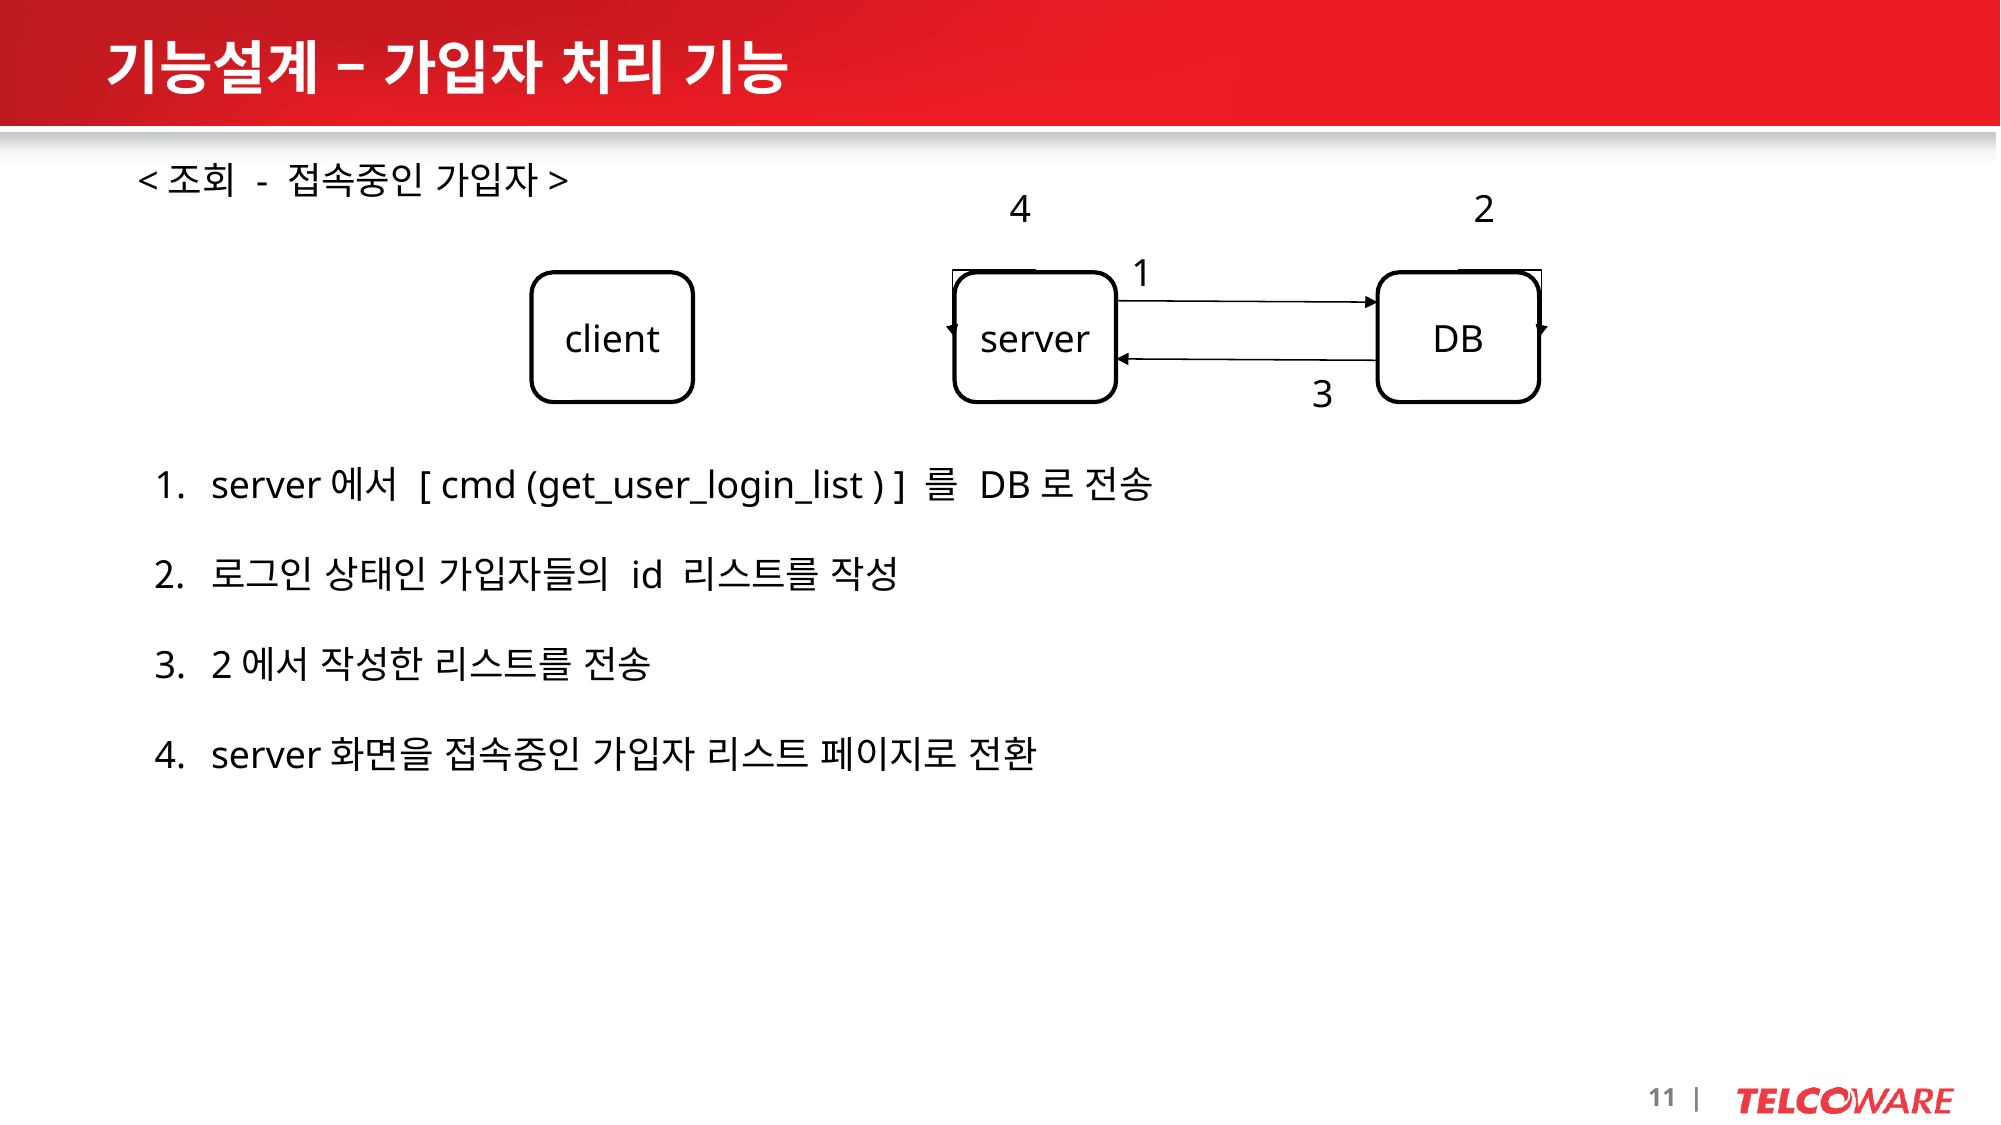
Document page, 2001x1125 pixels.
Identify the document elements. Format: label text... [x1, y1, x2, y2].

text_box server에서 [ cmd (get_user_login_list ) ] 를 DB로 전송 로그인 상태인 가입자들의 id 리스트를 작성 2에서 작성한 리스트를 전송 server화면을 접속중인 가입자 리스트 페이지로 전환 [139, 453, 1965, 784]
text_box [962, 264, 1028, 346]
text_box server [952, 270, 1119, 405]
text_box 3 [1297, 368, 1378, 423]
text_box <조회 - 접속중인 가입자> [122, 149, 815, 210]
text_box client [529, 270, 696, 405]
text_box 2 [1458, 177, 1540, 237]
text_box 1 [1116, 242, 1197, 300]
text_box 4 [994, 177, 1076, 237]
text_box DB [1375, 270, 1542, 405]
picture [0, 0, 2000, 1125]
text_box 기능설계 – 가입자 처리 기능 [90, 23, 955, 109]
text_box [1466, 264, 1532, 346]
